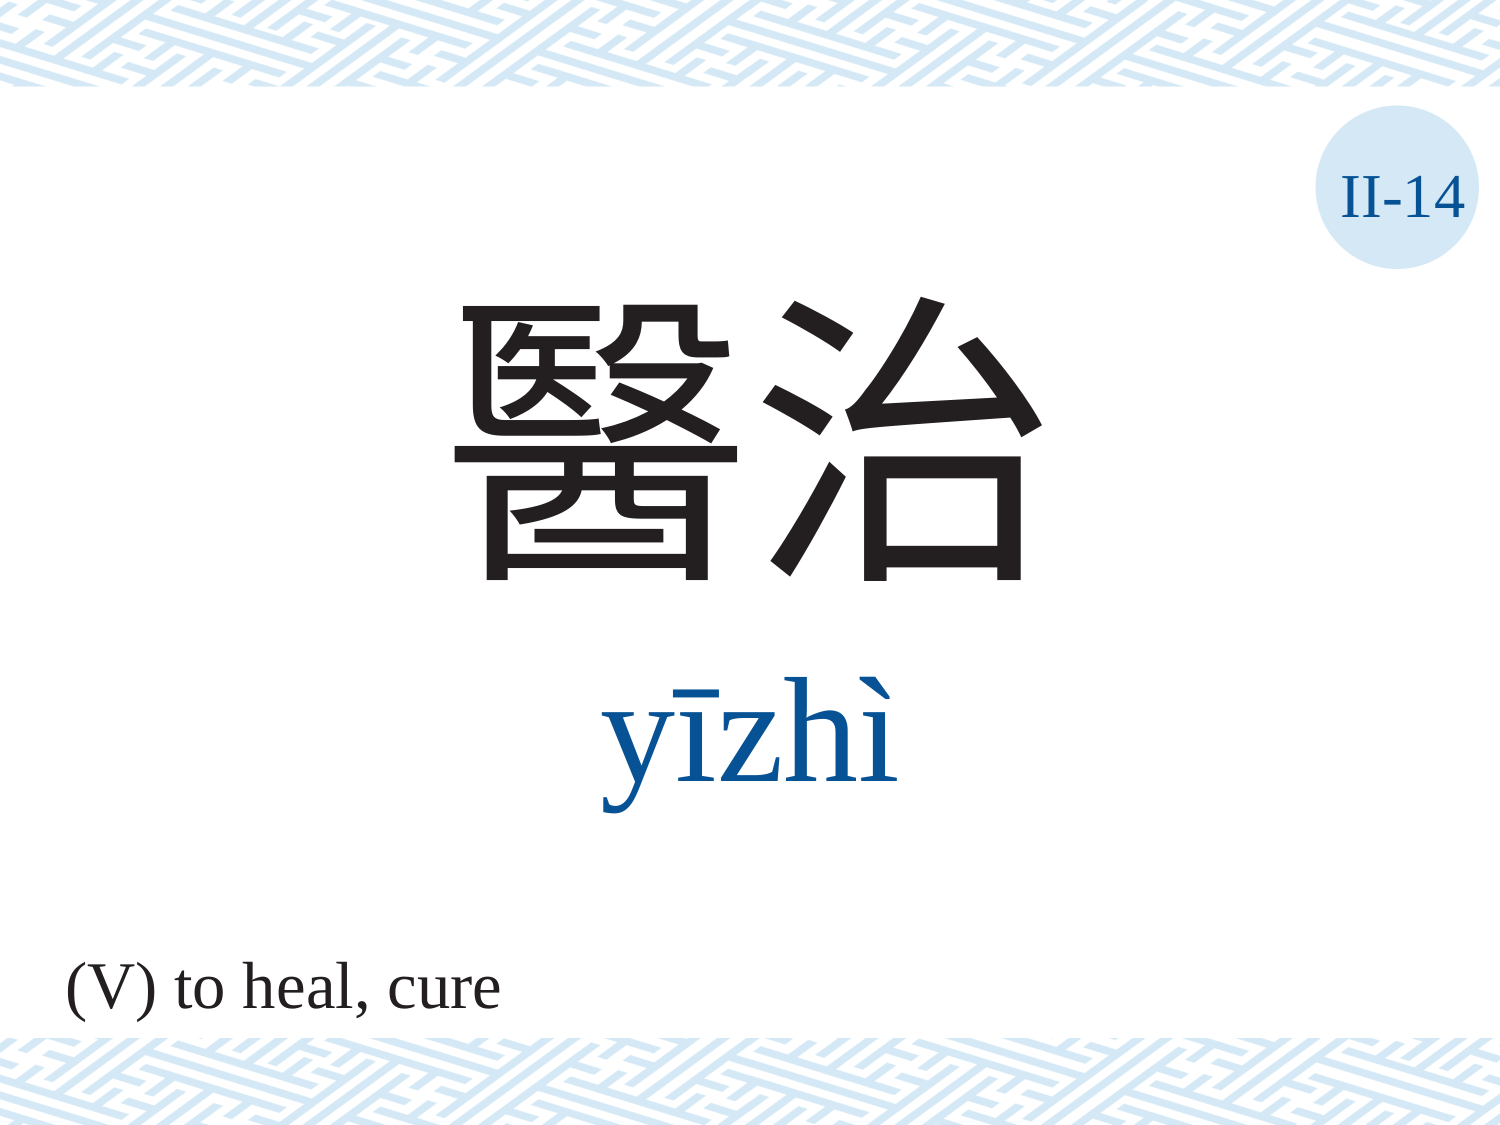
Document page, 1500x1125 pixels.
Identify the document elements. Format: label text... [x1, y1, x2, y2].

picture [0, 0, 1500, 1125]
text_box (V) to heal, cure [62, 942, 504, 1023]
text_box II-14 醫治 yīzhì [439, 154, 1467, 812]
